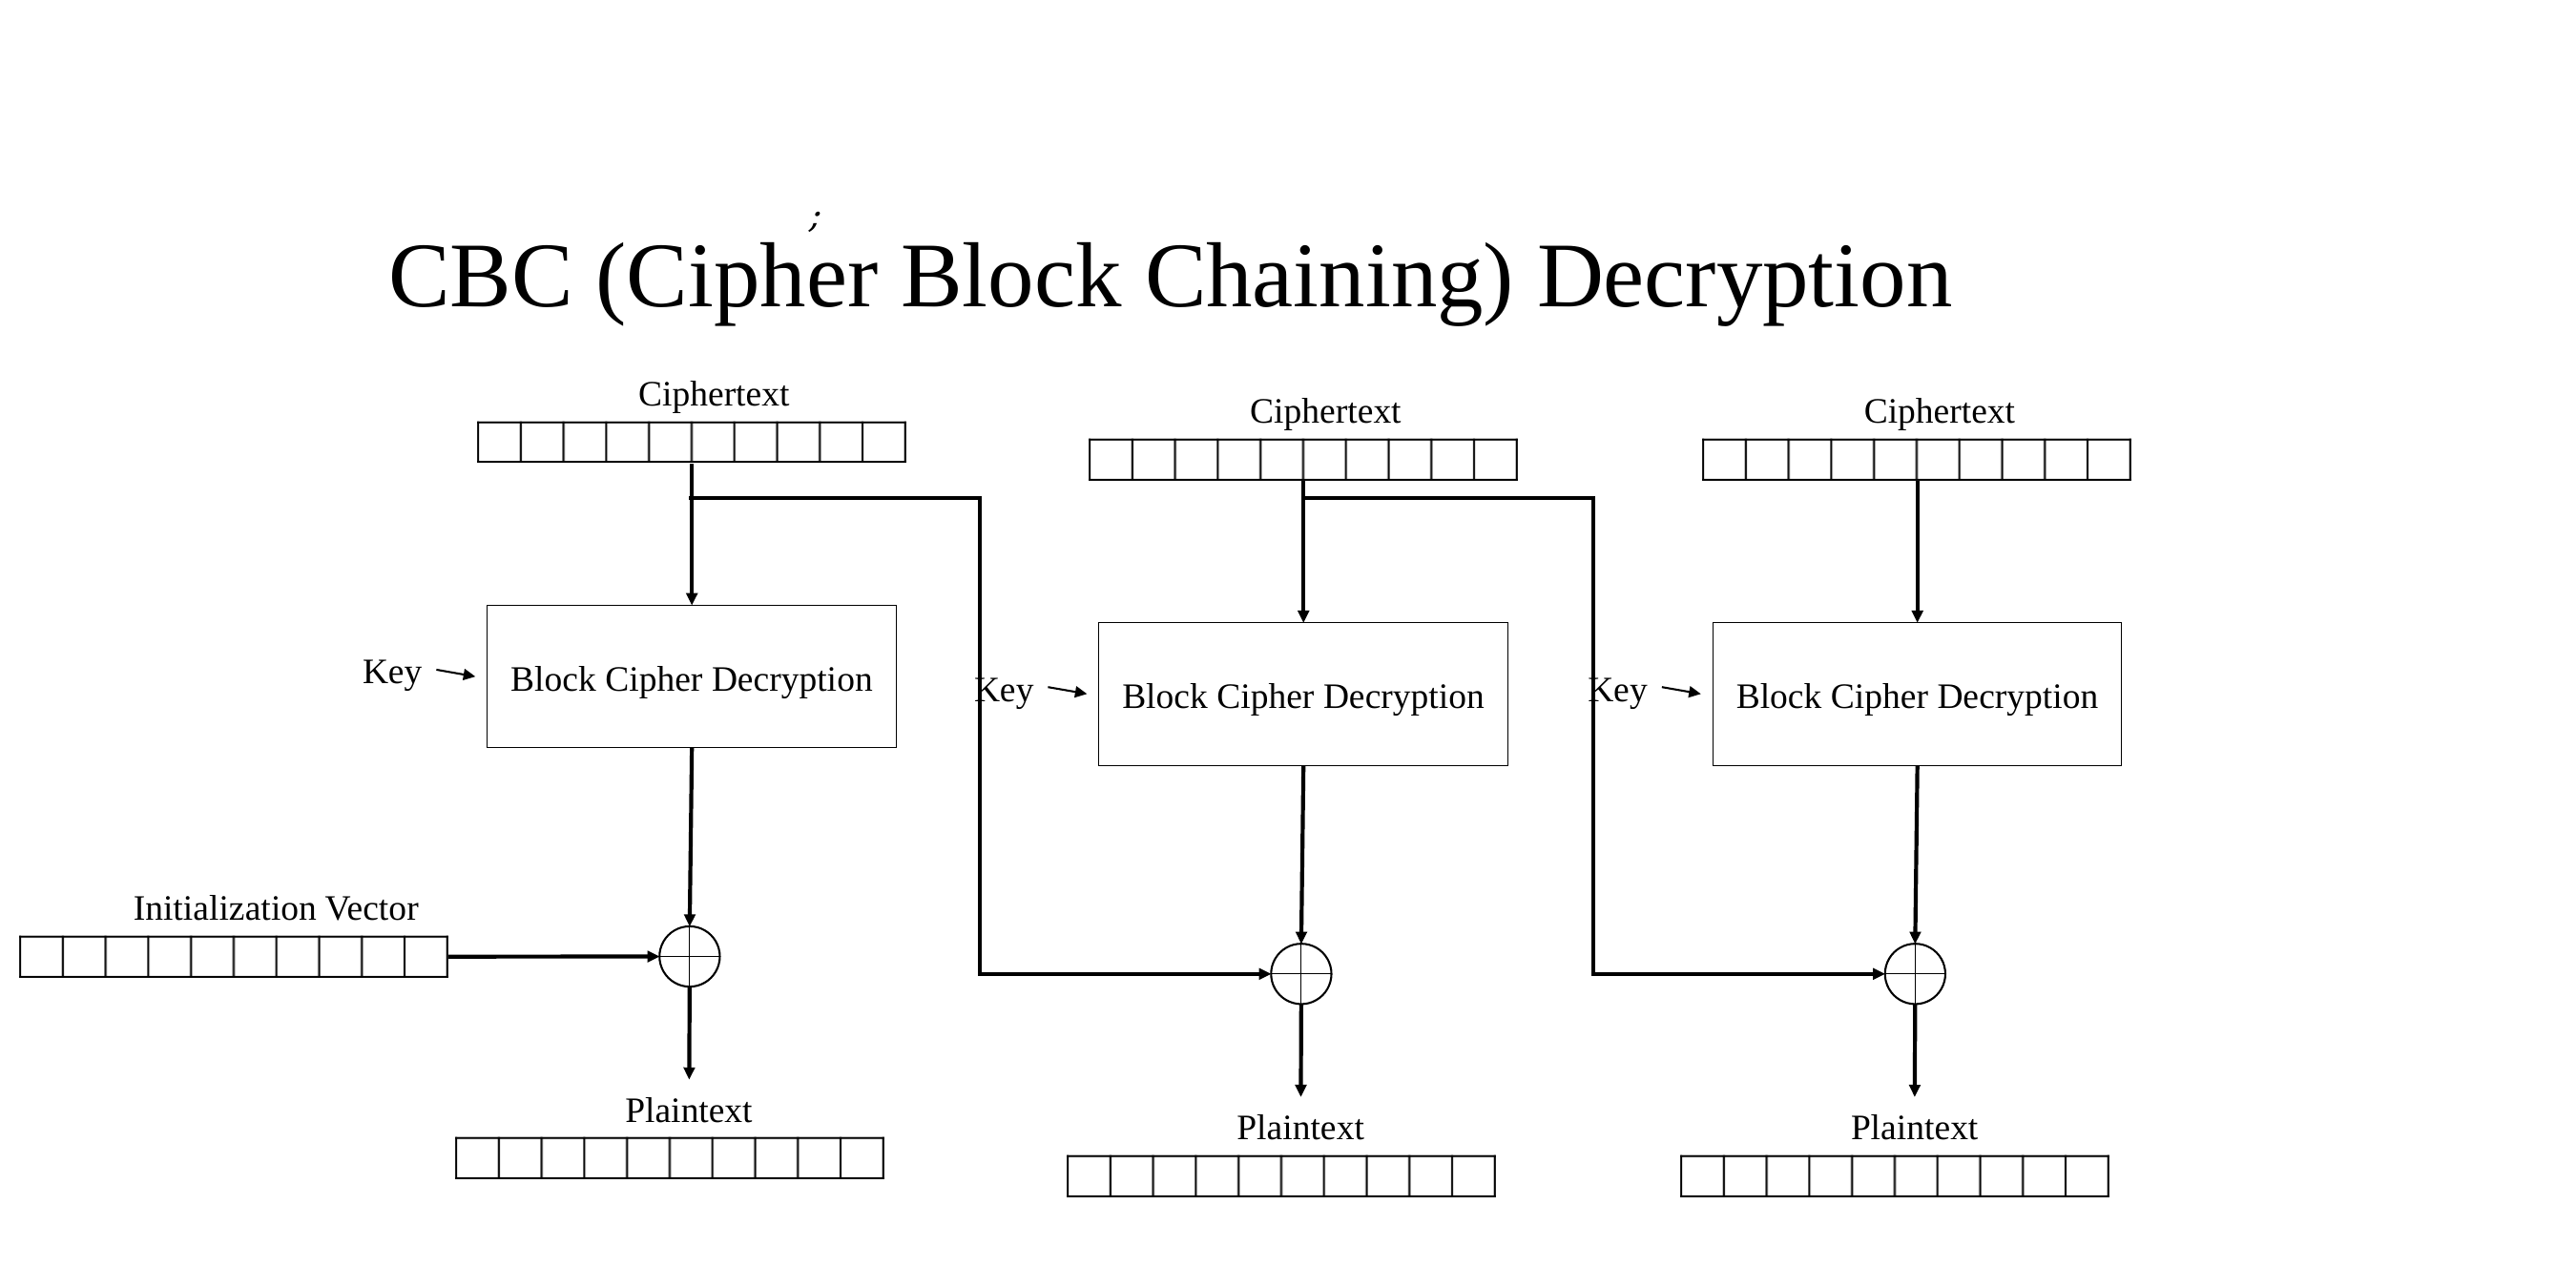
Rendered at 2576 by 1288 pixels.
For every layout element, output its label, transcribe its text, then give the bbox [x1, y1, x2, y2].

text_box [1271, 944, 1332, 1005]
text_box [659, 925, 720, 987]
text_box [1680, 1096, 2110, 1198]
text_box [1067, 1096, 1497, 1198]
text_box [689, 498, 1272, 974]
text_box Block Cipher Decryption [1272, 622, 1302, 766]
text_box Block Cipher Decryption [487, 605, 689, 748]
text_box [477, 363, 907, 464]
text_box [1884, 944, 1945, 1005]
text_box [340, 641, 476, 713]
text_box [19, 877, 478, 979]
text_box Block Cipher Decryption [1885, 622, 2122, 766]
title CBC (Cipher Block Chaining) Decryption [374, 173, 2021, 381]
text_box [1702, 380, 2132, 482]
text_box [455, 1079, 885, 1180]
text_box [1302, 498, 1885, 974]
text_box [1089, 380, 1519, 482]
